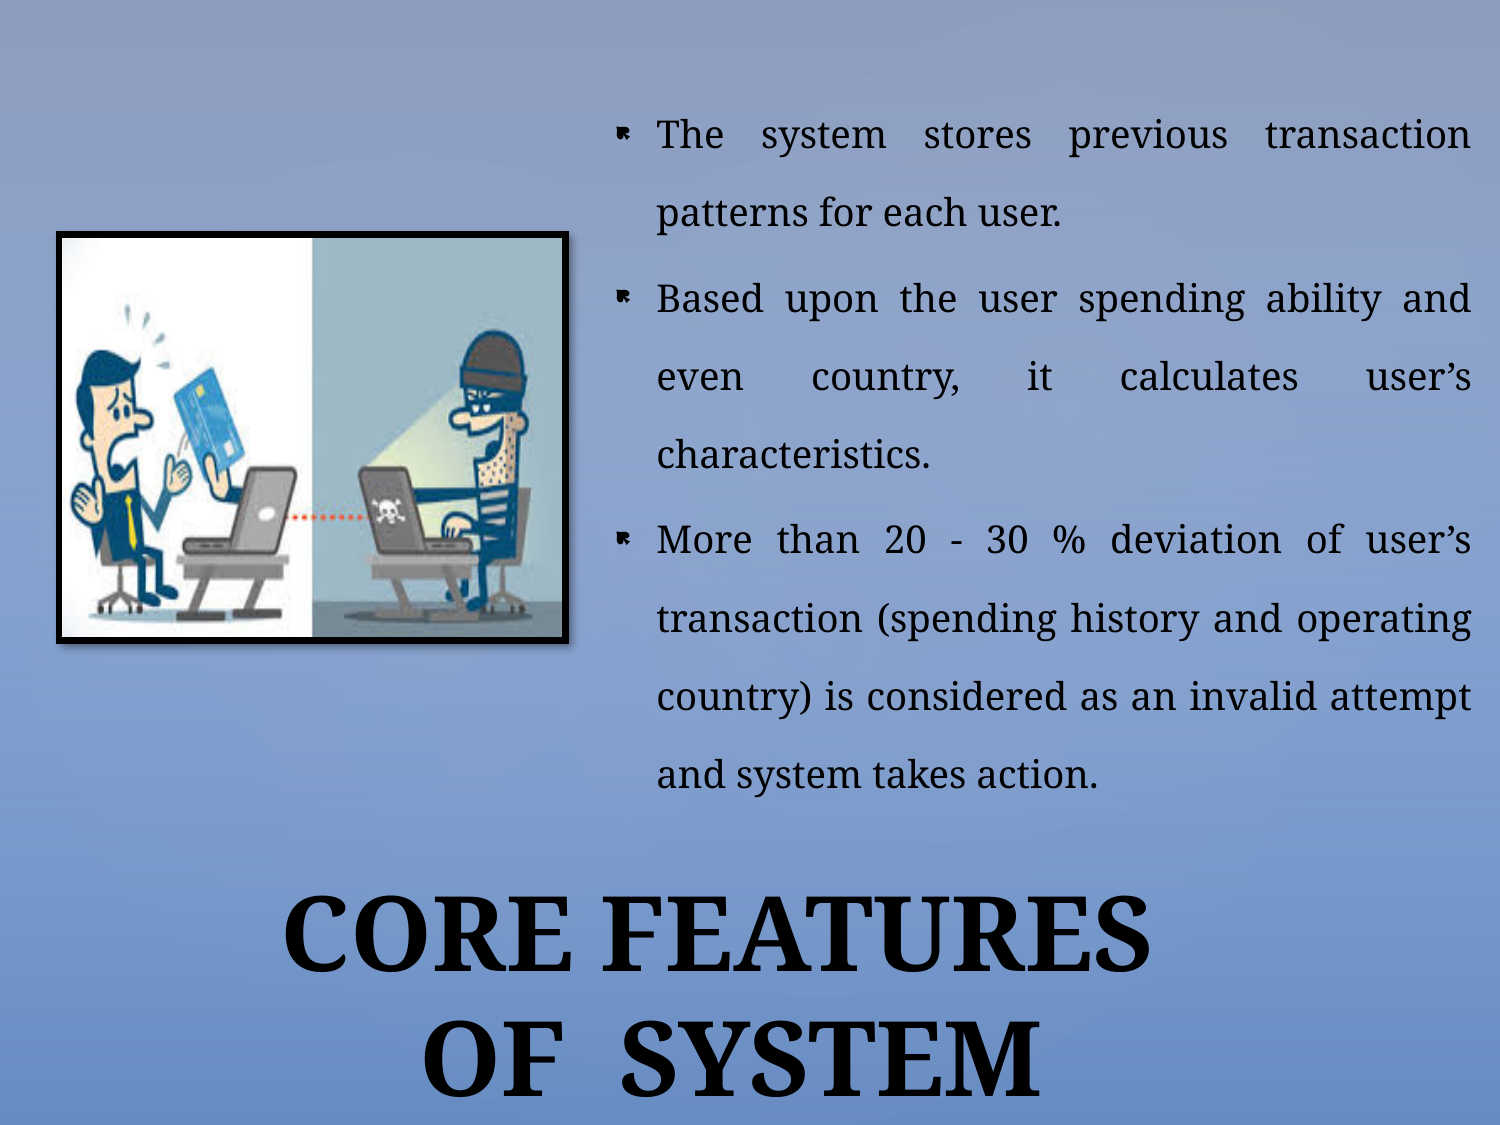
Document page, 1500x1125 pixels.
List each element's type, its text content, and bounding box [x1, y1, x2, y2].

title CORE FEATURES OF SYSTEM [75, 849, 1388, 1125]
picture [61, 236, 563, 638]
list The system stores previous transaction patterns for each user. Based upon the user spending ability and even country, it calculates user’s characteristics. More than 20 - 30 % deviation of user’s transaction (spending history and operating country) is considered as an invalid attempt and system takes action. [600, 12, 1488, 825]
